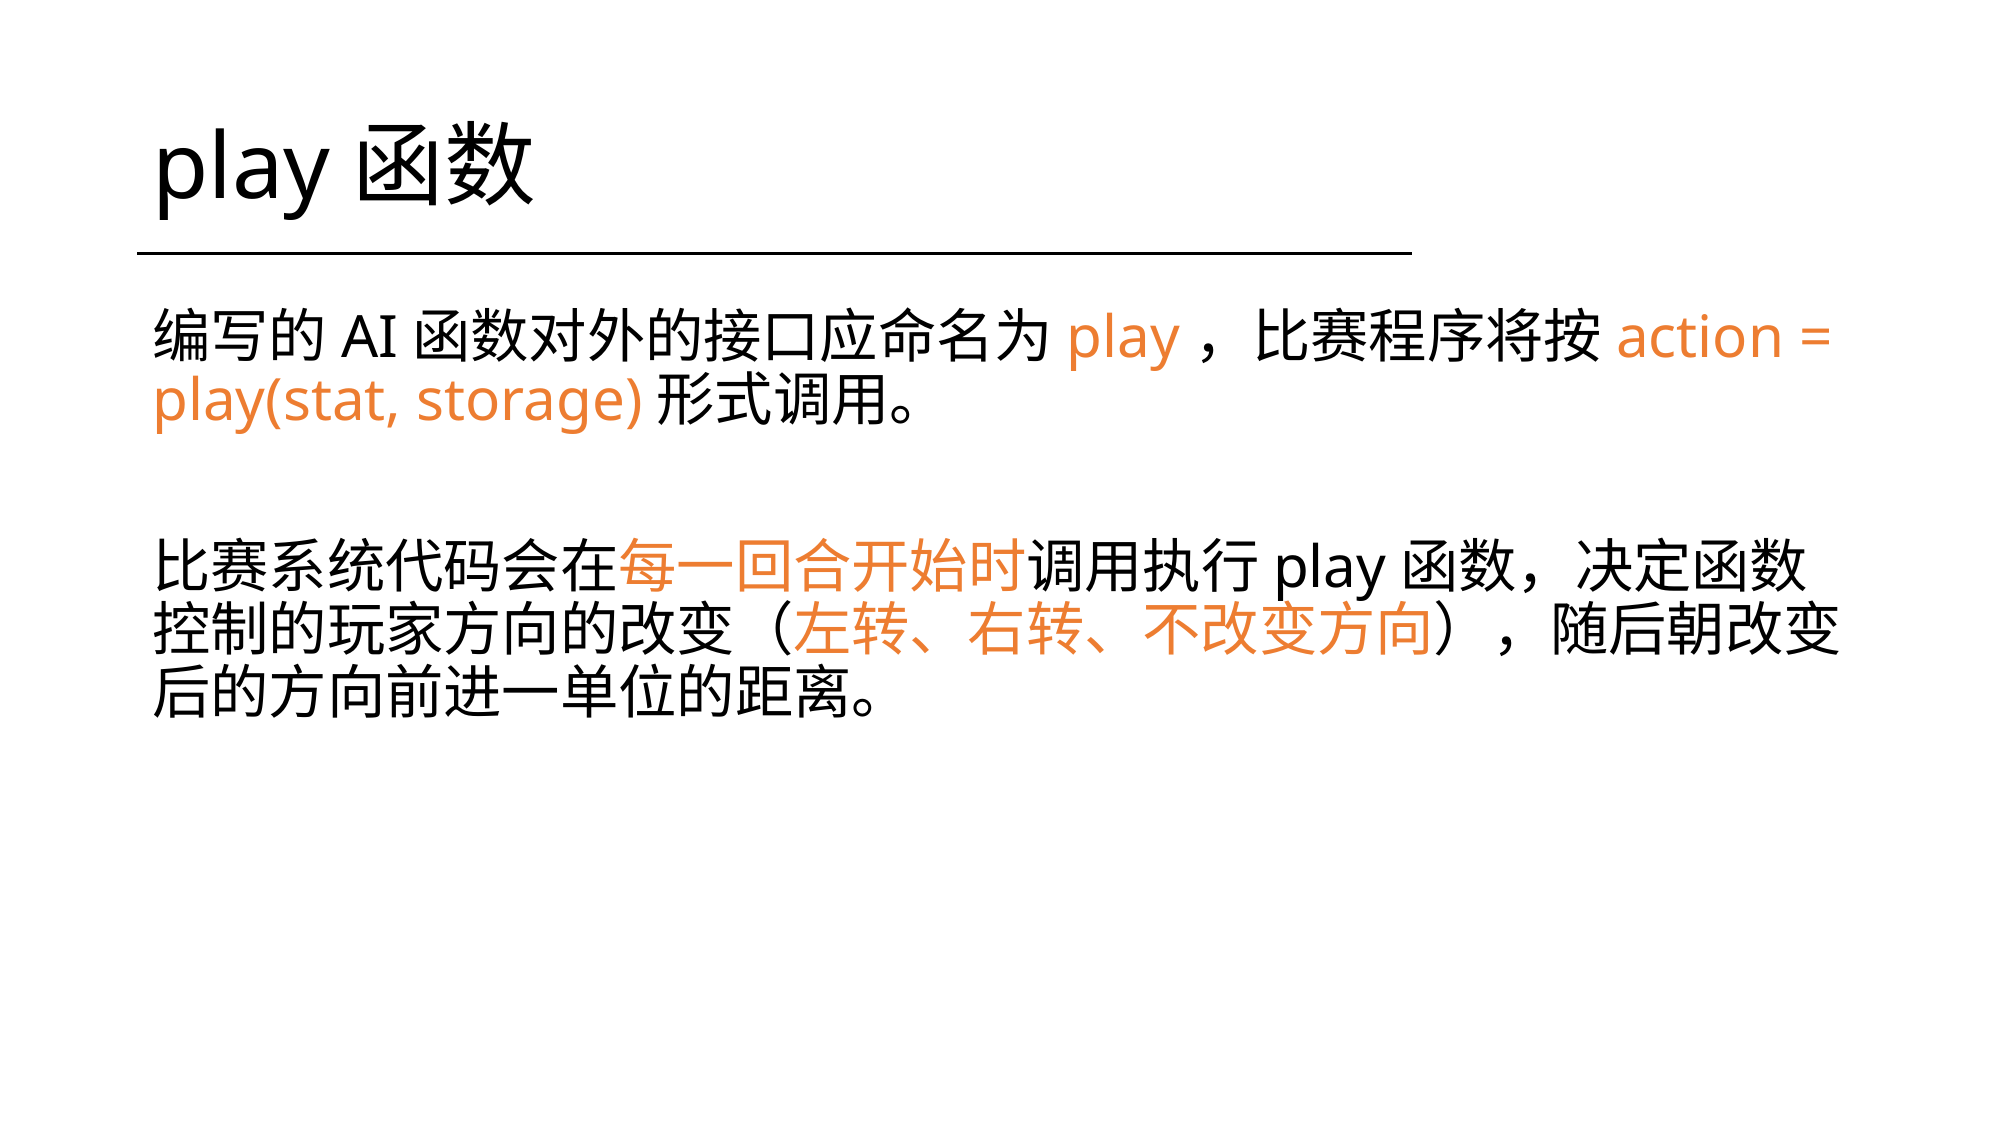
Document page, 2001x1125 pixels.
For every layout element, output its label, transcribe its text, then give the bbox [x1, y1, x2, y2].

list 编写的AI函数对外的接口应命名为play，比赛程序将按action = play(stat, storage)形式调用。 比赛系统代码会在每一回合开始时调用执行play函数，决定函数控制的玩家方向的改变（左转、右转、不改变方向），随后朝改变后的方向前进一单位的距离。 [137, 299, 1863, 1014]
title play函数 [137, 59, 1863, 278]
